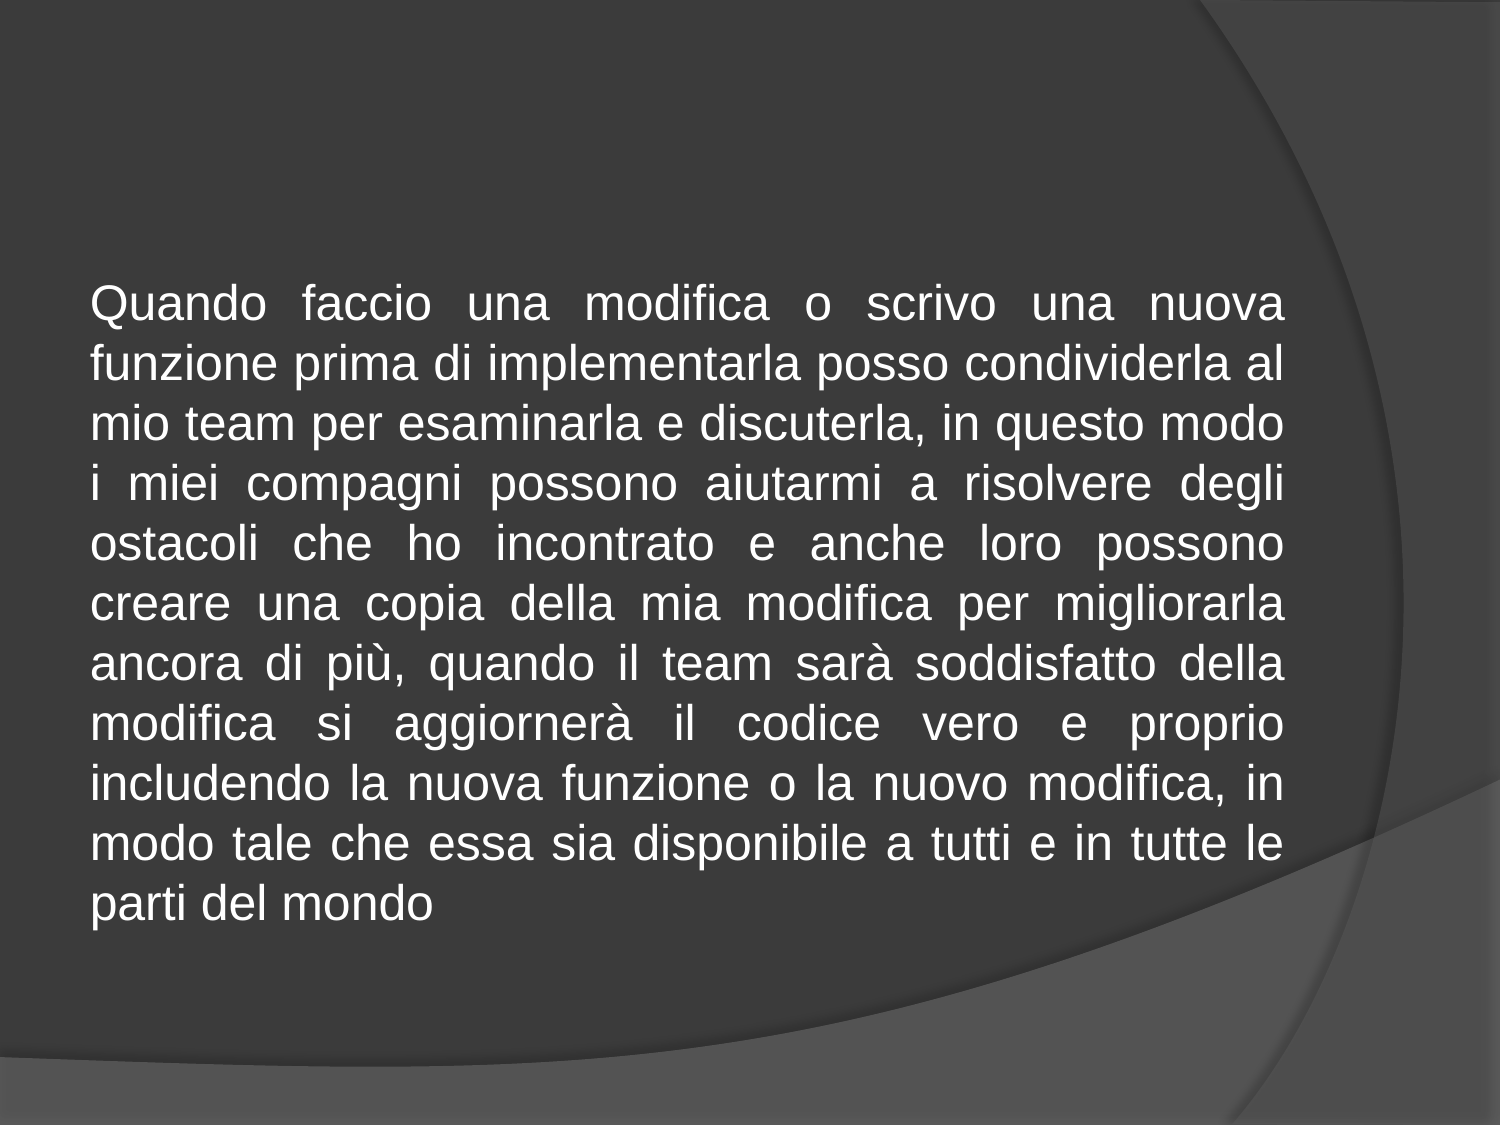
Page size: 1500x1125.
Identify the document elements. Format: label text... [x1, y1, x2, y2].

list Quando faccio una modifica o scrivo una nuova funzione prima di implementarla posso condividerla al mio team per esaminarla e discuterla, in questo modo i miei compagni possono aiutarmi a risolvere degli ostacoli che ho incontrato e anche loro possono creare una copia della mia modifica per migliorarla ancora di più, quando il team sarà soddisfatto della modifica si aggiornerà il codice vero e proprio includendo la nuova funzione o la nuovo modifica, in modo tale che essa sia disponibile a tutti e in tutte le parti del mondo [75, 262, 1300, 1005]
